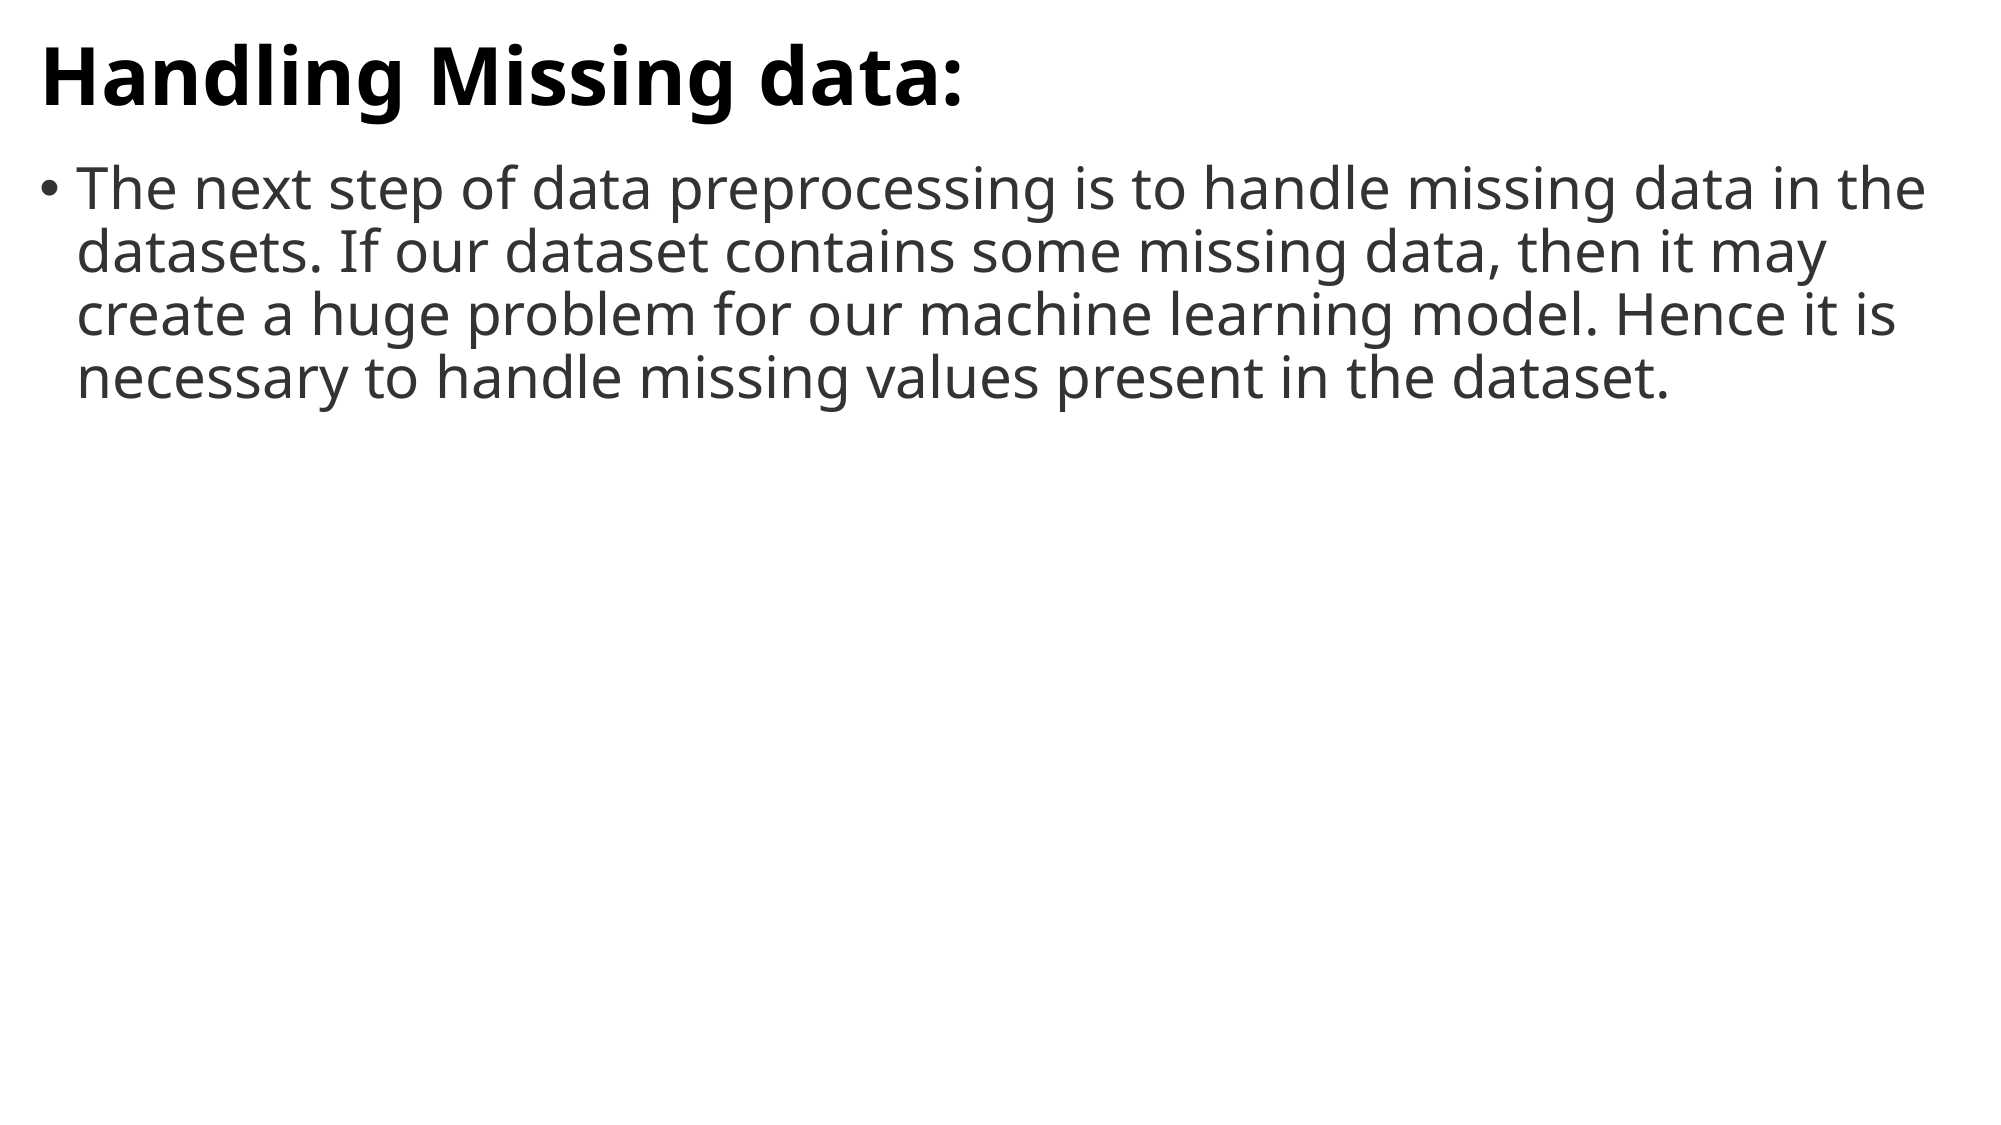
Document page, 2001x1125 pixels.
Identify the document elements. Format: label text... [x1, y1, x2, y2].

title Handling Missing data: [24, 27, 1976, 131]
list The next step of data preprocessing is to handle missing data in the datasets. If our dataset contains some missing data, then it may create a huge problem for our machine learning model. Hence it is necessary to handle missing values present in the dataset. [24, 151, 1976, 1098]
